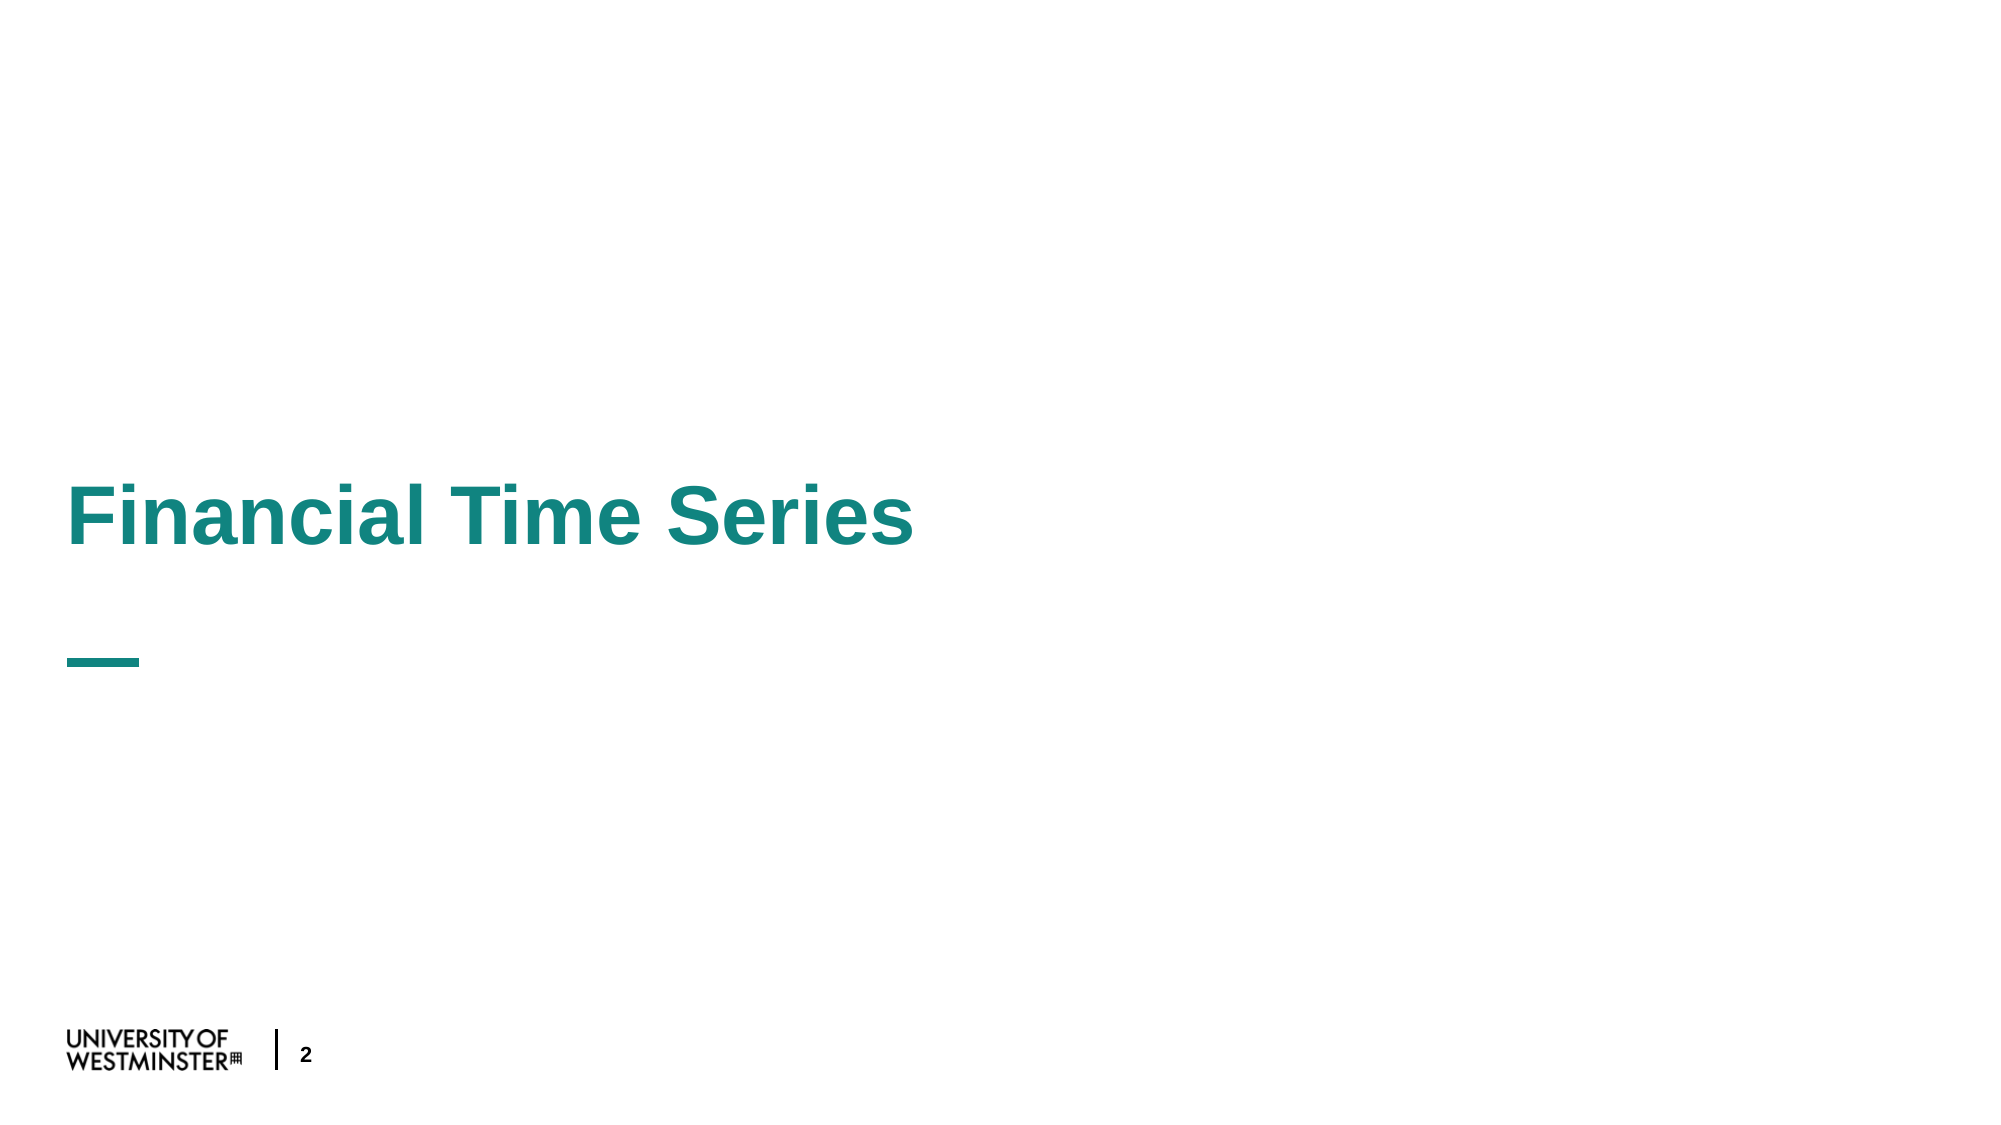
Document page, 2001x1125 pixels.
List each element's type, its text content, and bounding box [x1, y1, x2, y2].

list Financial Time Series [66, 54, 1933, 563]
picture [66, 1029, 242, 1071]
